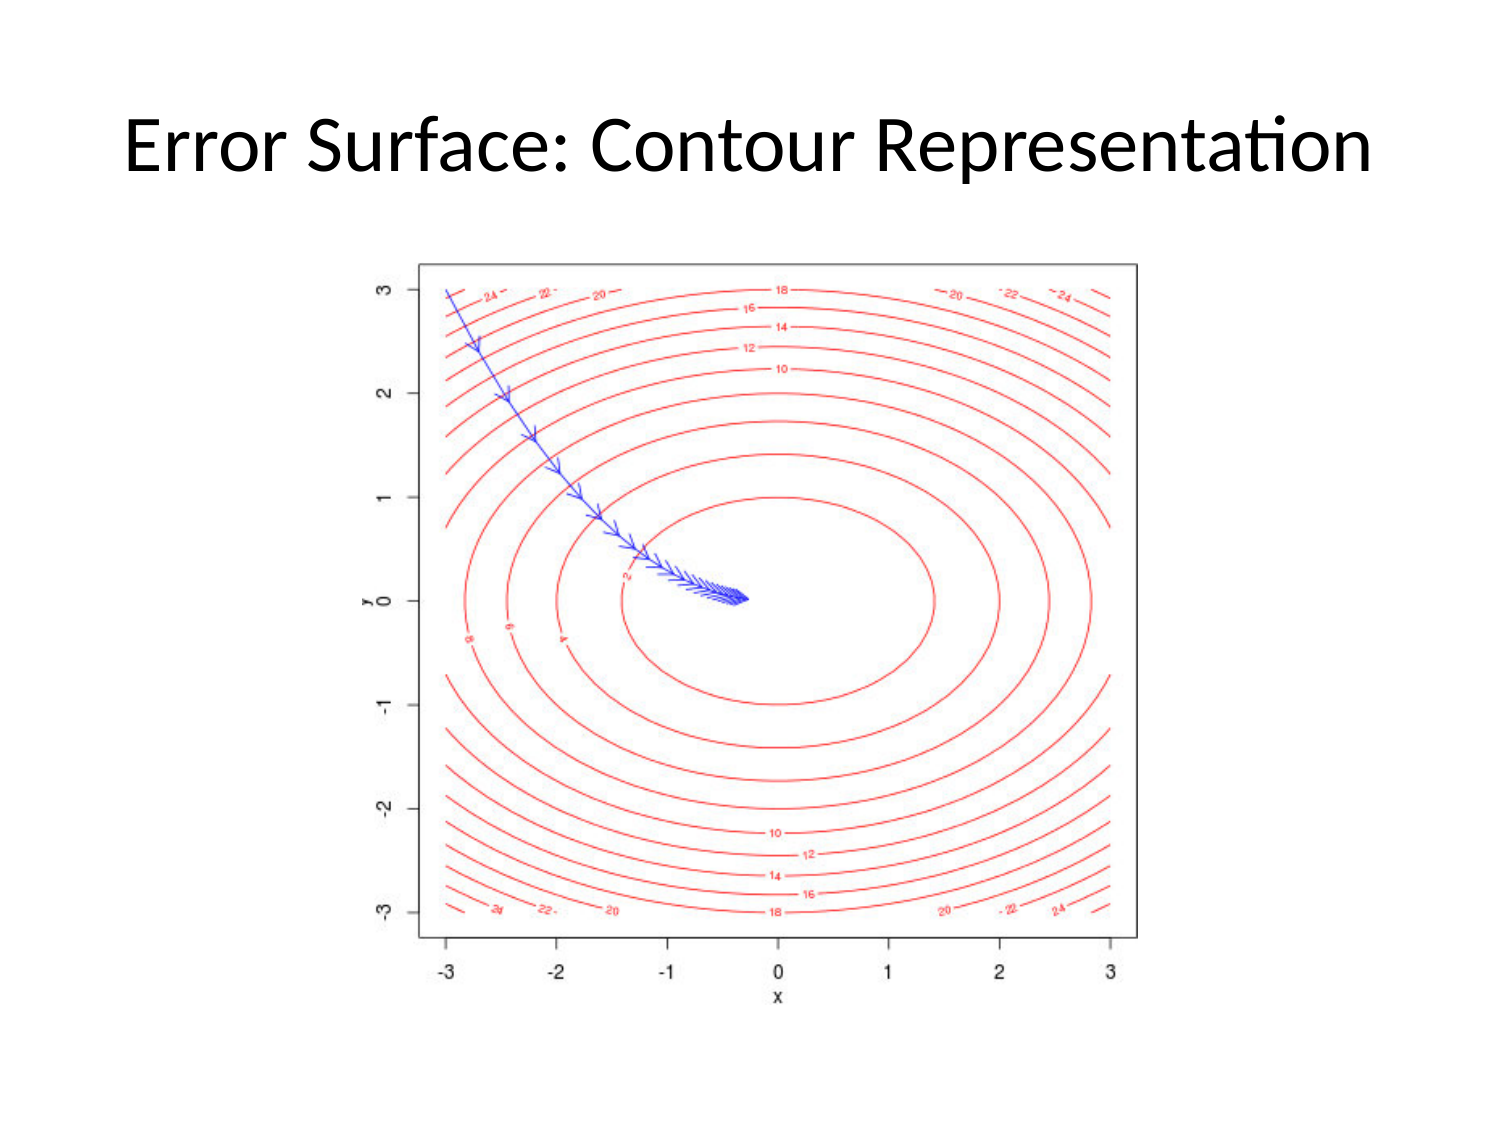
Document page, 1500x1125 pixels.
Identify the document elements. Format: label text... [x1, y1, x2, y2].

title Error Surface: Contour Representation [75, 45, 1425, 233]
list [74, 262, 1426, 1006]
